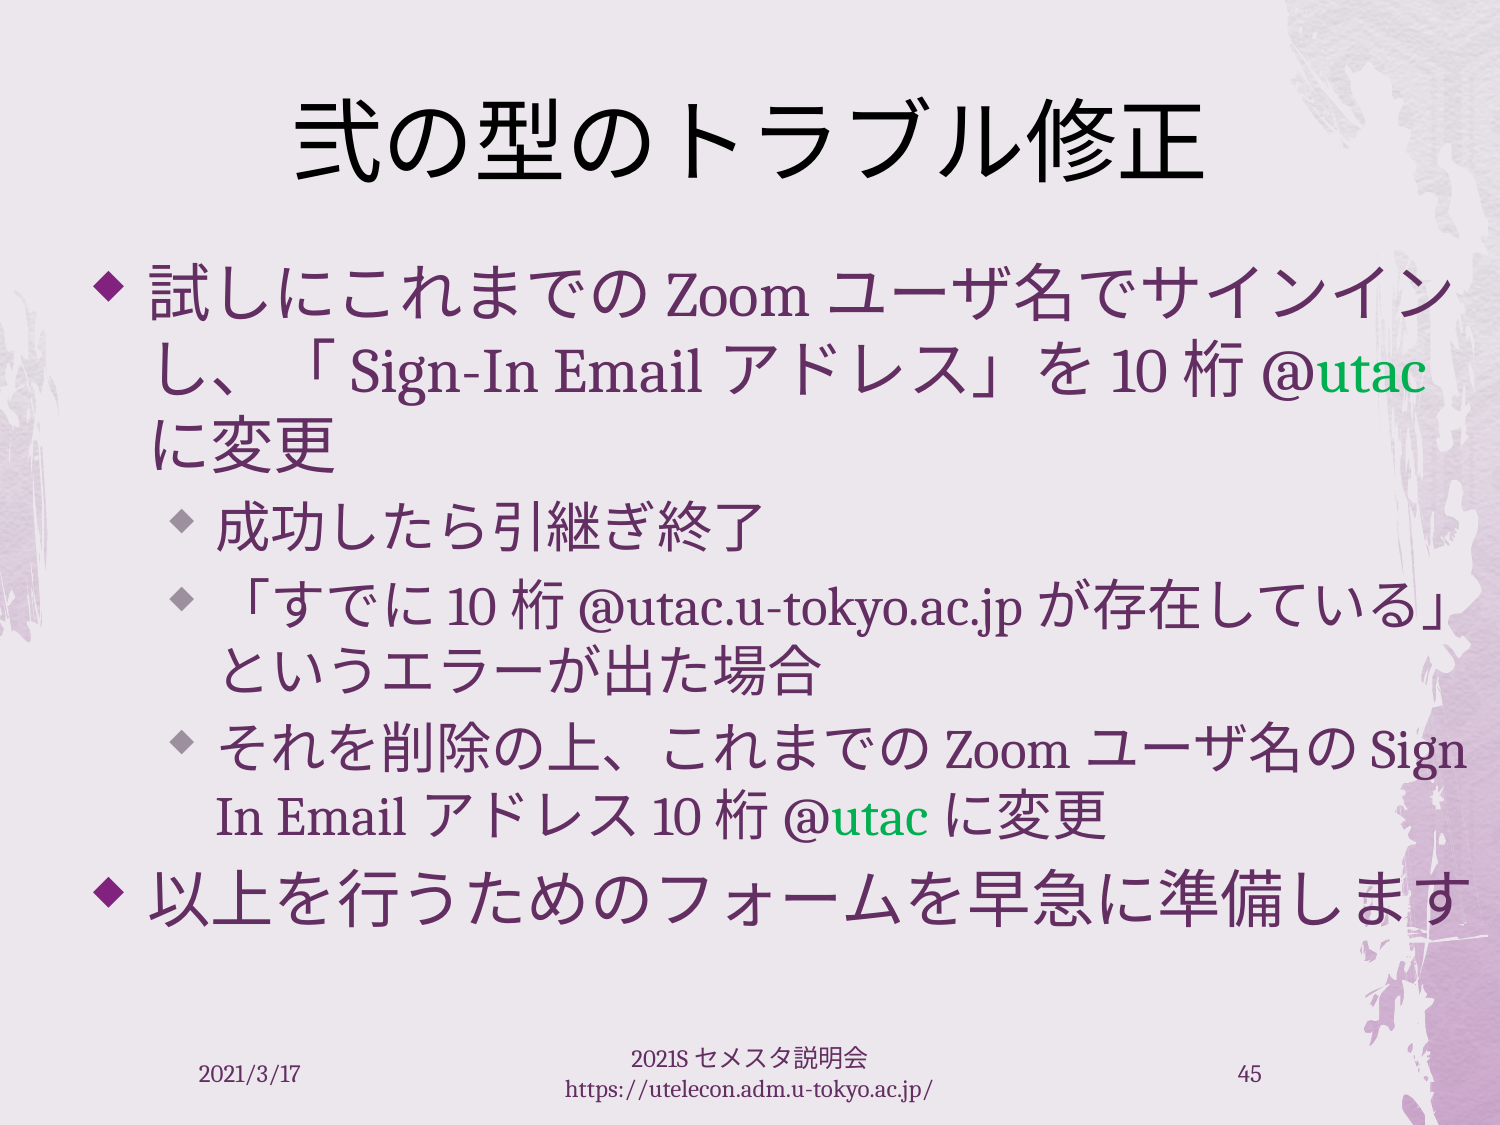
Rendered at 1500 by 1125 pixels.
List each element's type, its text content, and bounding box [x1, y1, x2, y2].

title 弐の型のトラブル修正 [75, 45, 1425, 233]
slide_number 45 [1074, 1042, 1425, 1103]
footer 2021Sセメスタ説明会 https://utelecon.adm.u-tokyo.ac.jp/ [512, 1042, 988, 1103]
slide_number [75, 1042, 425, 1103]
list 試しにこれまでのZoomユーザ名でサインインし、「Sign-In Emailアドレス」を10桁@utac に変更 成功したら引継ぎ終了 「すでに10桁@utac.u-tokyo.ac.jpが存在している」というエラーが出た場合 それを削除の上、これまでのZoomユーザ名のSign In Emailアドレス10桁@utacに変更 以上を行うためのフォームを早急に準備します [75, 246, 1500, 989]
